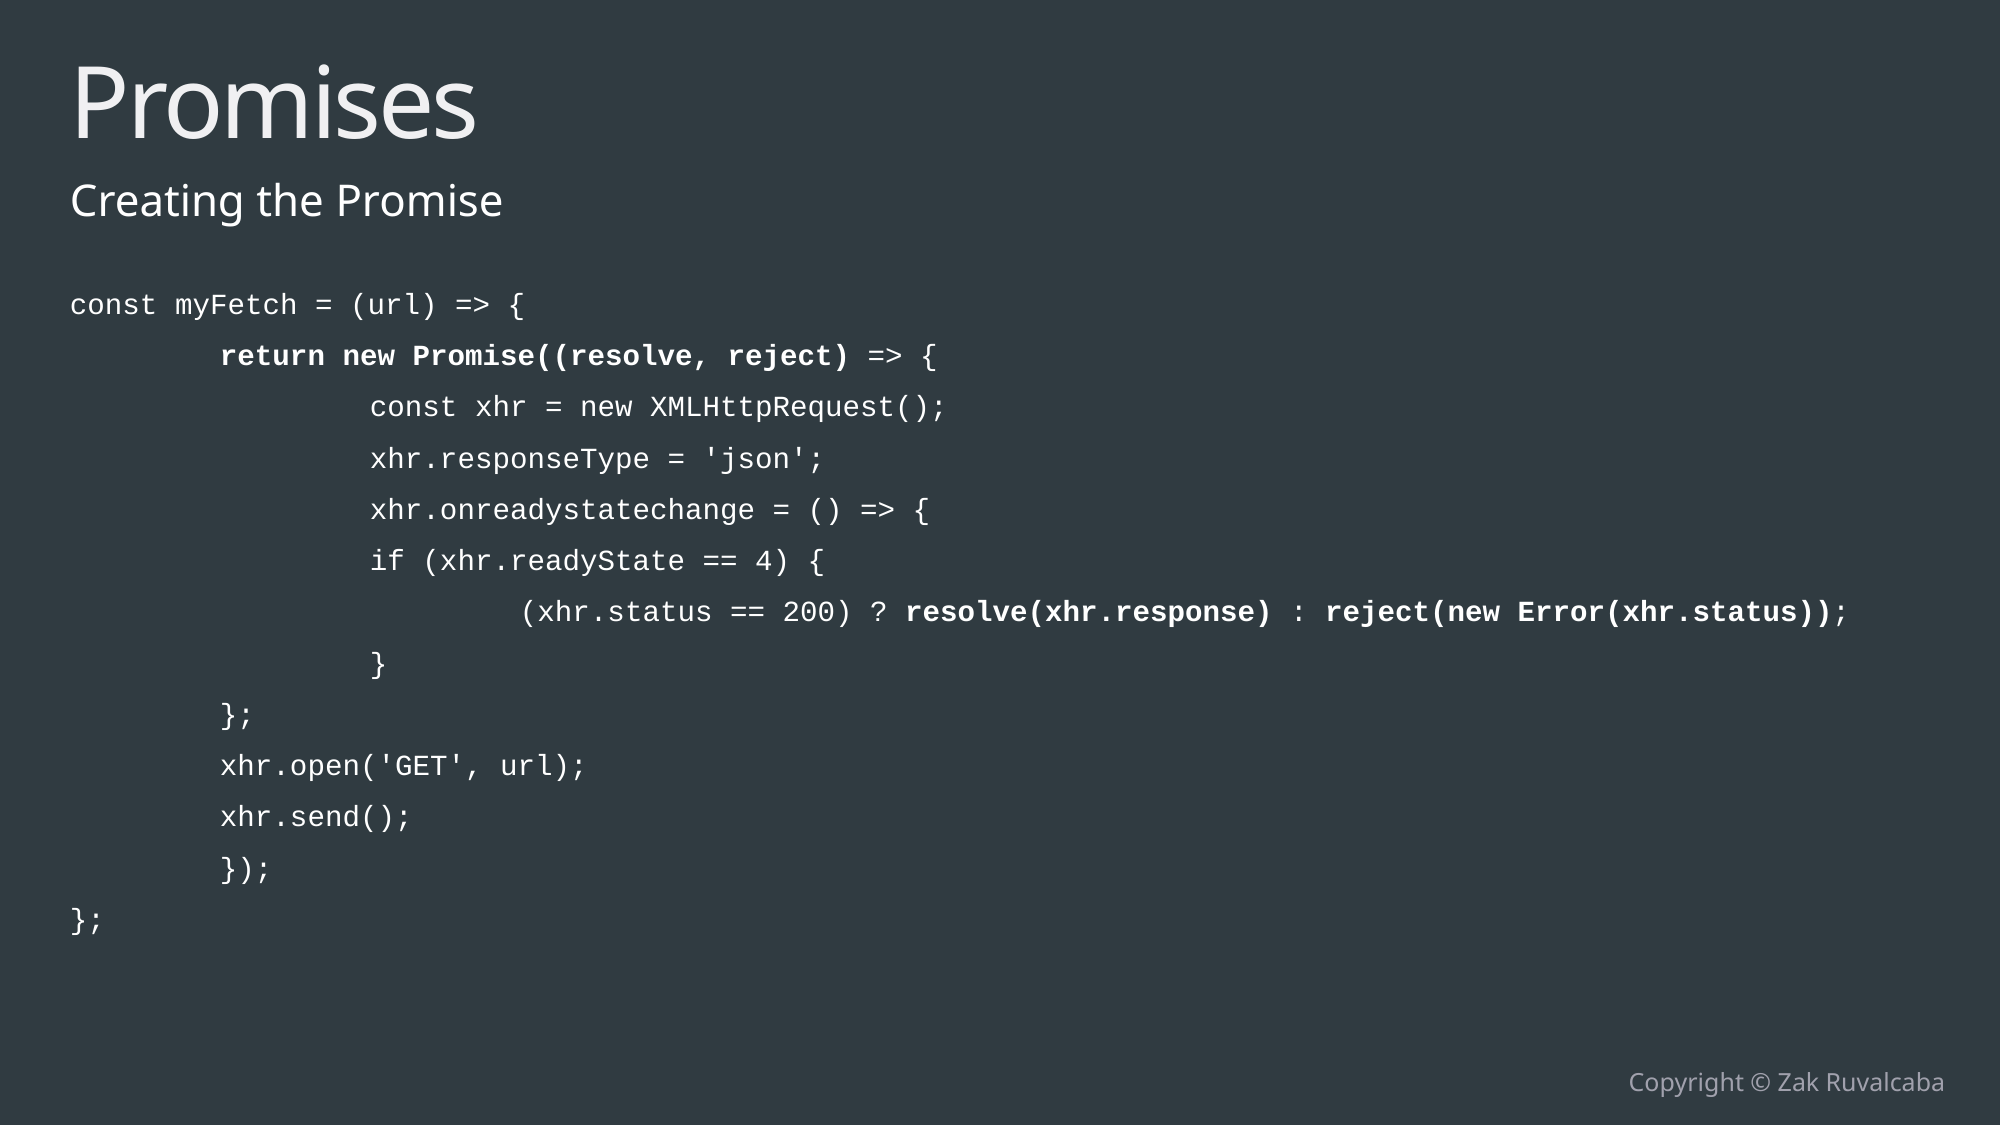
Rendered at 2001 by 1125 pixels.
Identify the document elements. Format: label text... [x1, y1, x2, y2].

title Promises [55, 30, 1819, 149]
list Creating the Promise [55, 149, 1820, 209]
list const myFetch = (url) => { return new Promise((resolve, reject) => { const xhr = new XMLHttpRequest(); xhr.responseType = 'json'; xhr.onreadystatechange = () => { if (xhr.readyState == 4) { (xhr.status == 200) ? resolve(xhr.response) : reject(new Error(xhr.status)); } }; xhr.open('GET', url); xhr.send(); }); }; [55, 267, 1945, 1035]
